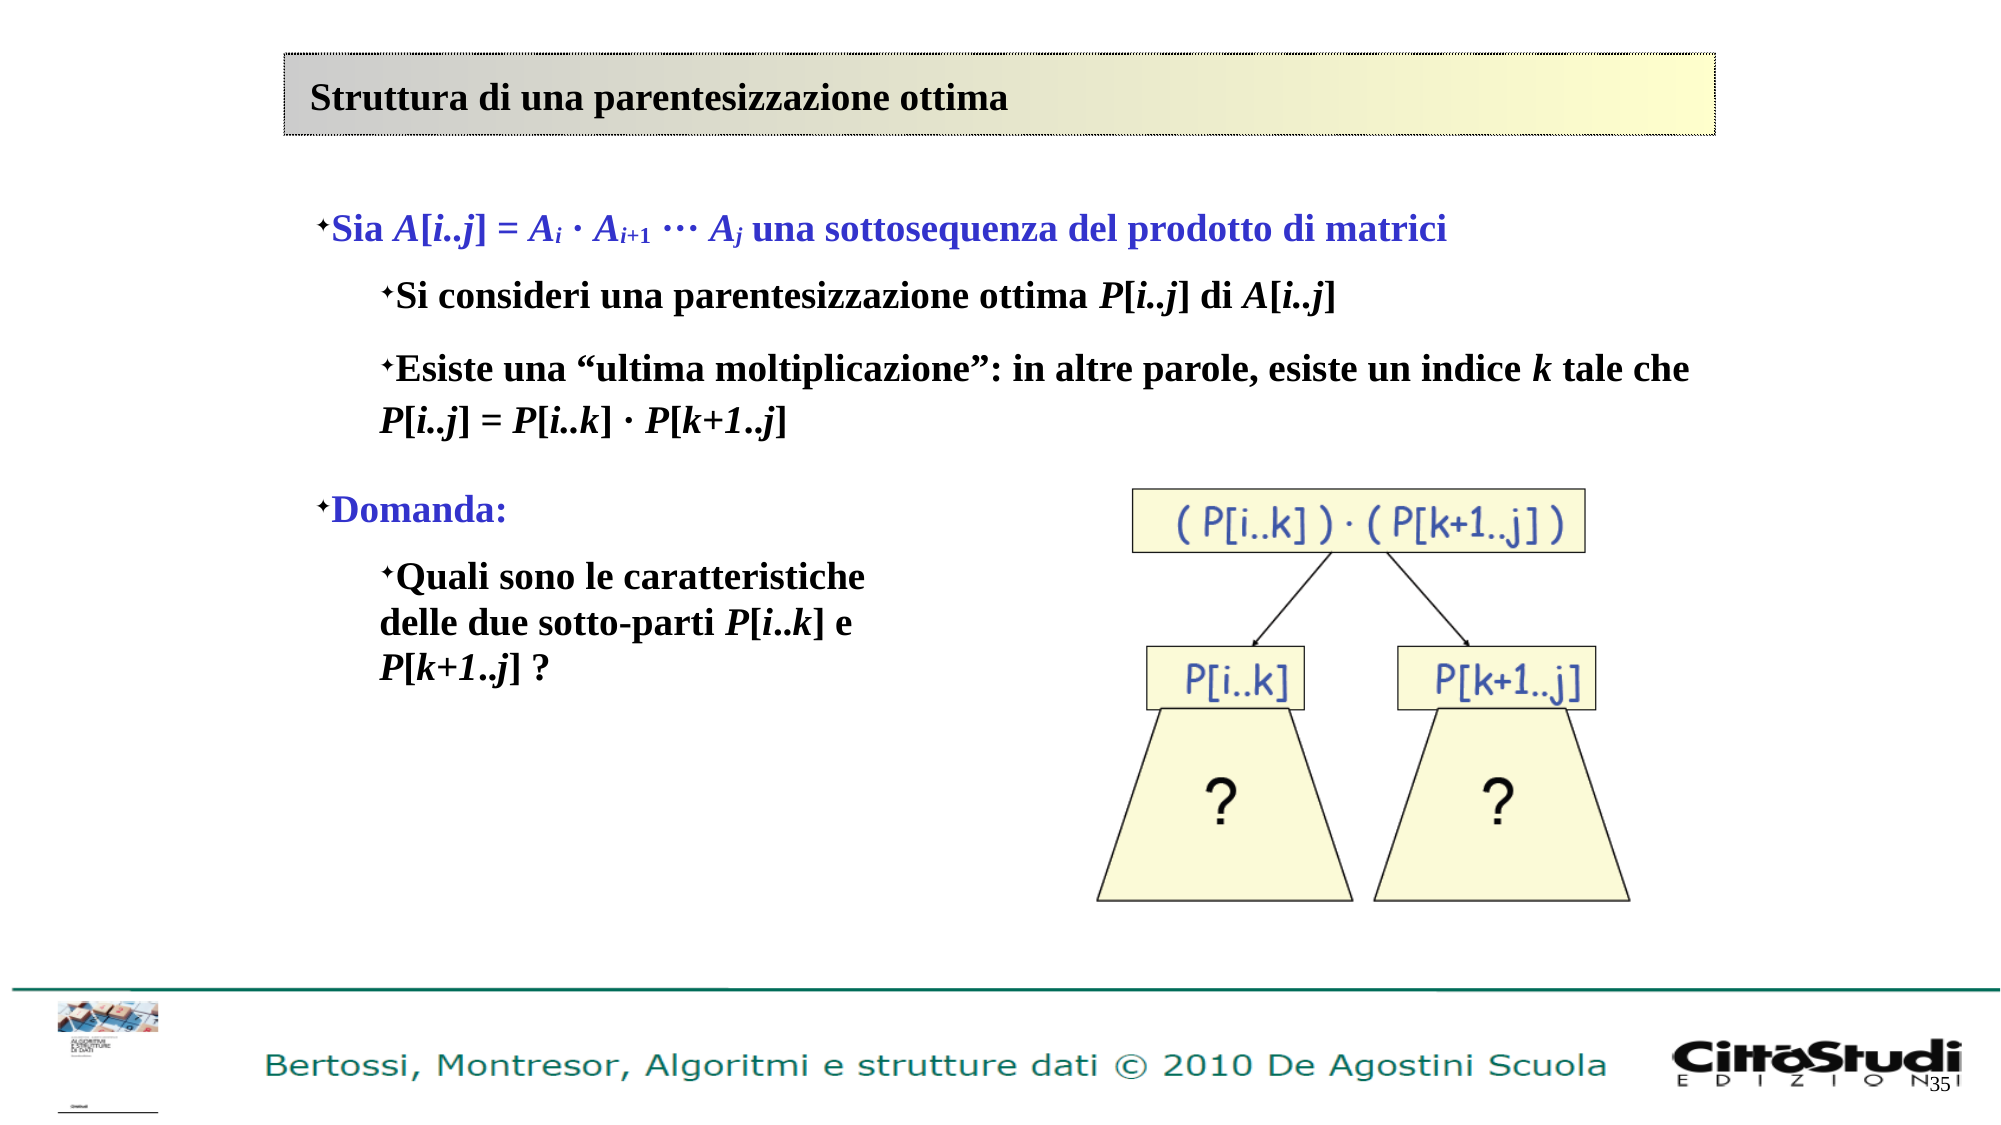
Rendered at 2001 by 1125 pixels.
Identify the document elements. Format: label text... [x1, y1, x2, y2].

title Struttura di una parentesizzazione ottima [284, 53, 1715, 135]
picture [1048, 464, 1640, 917]
text_box [255, 1050, 315, 1085]
list Sia A[i..j] = Ai · Ai+1 ··· Aj una sottosequenza del prodotto di matrici Si consideri una parentesizzazione ottima P[i..j] di A[i..j] Esiste una “ultima moltiplicazione”: in altre parole, esiste un indice k tale che P[i..j] = P[i..k] · P[k+1..j] Domanda: Quali sono le caratteristiche delle due sotto-parti P[i..k] e P[k+1..j] ? [315, 203, 1715, 1118]
picture [8, 985, 2001, 1125]
slide_number 35 [1910, 1062, 1970, 1109]
